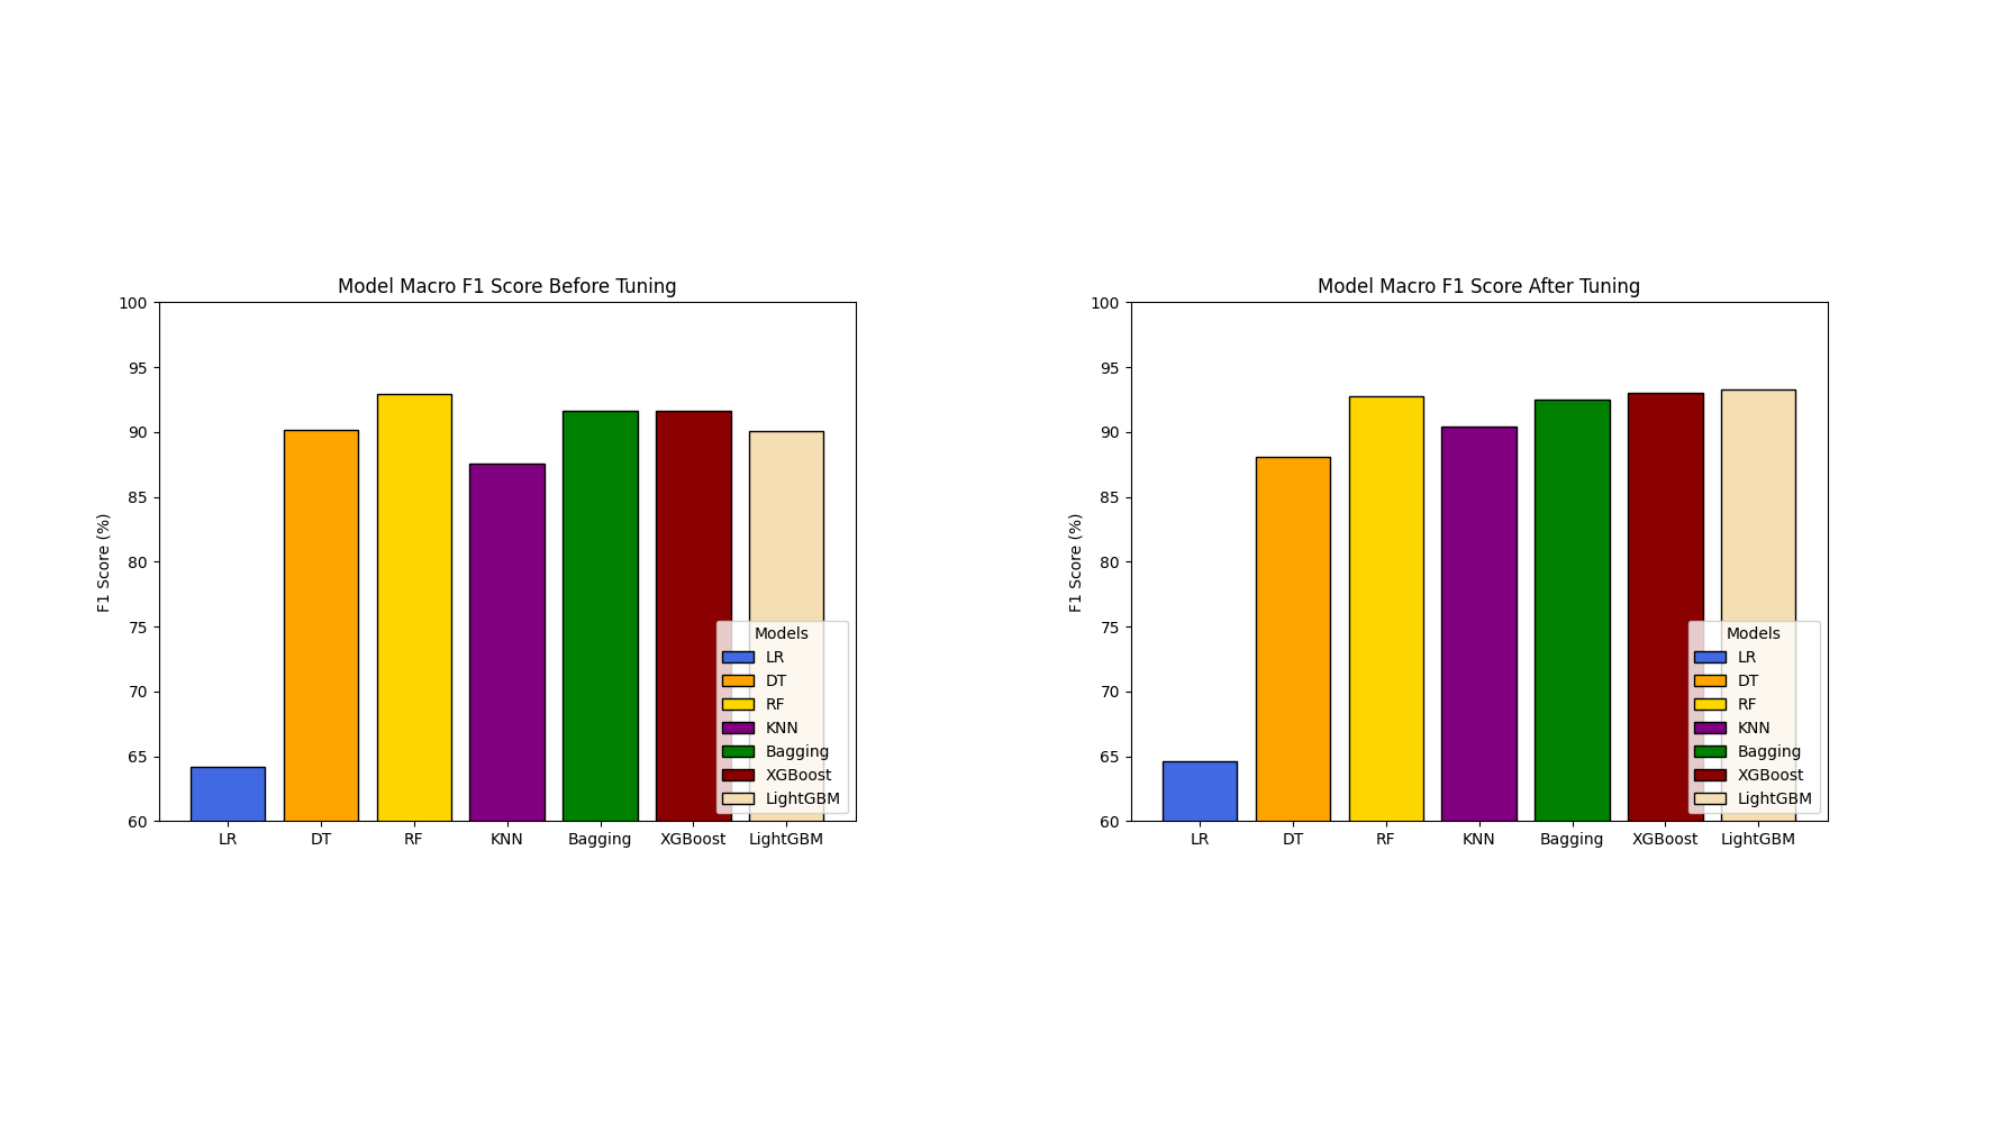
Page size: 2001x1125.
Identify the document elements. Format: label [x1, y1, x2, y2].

picture [1057, 266, 1838, 859]
picture [85, 266, 866, 859]
